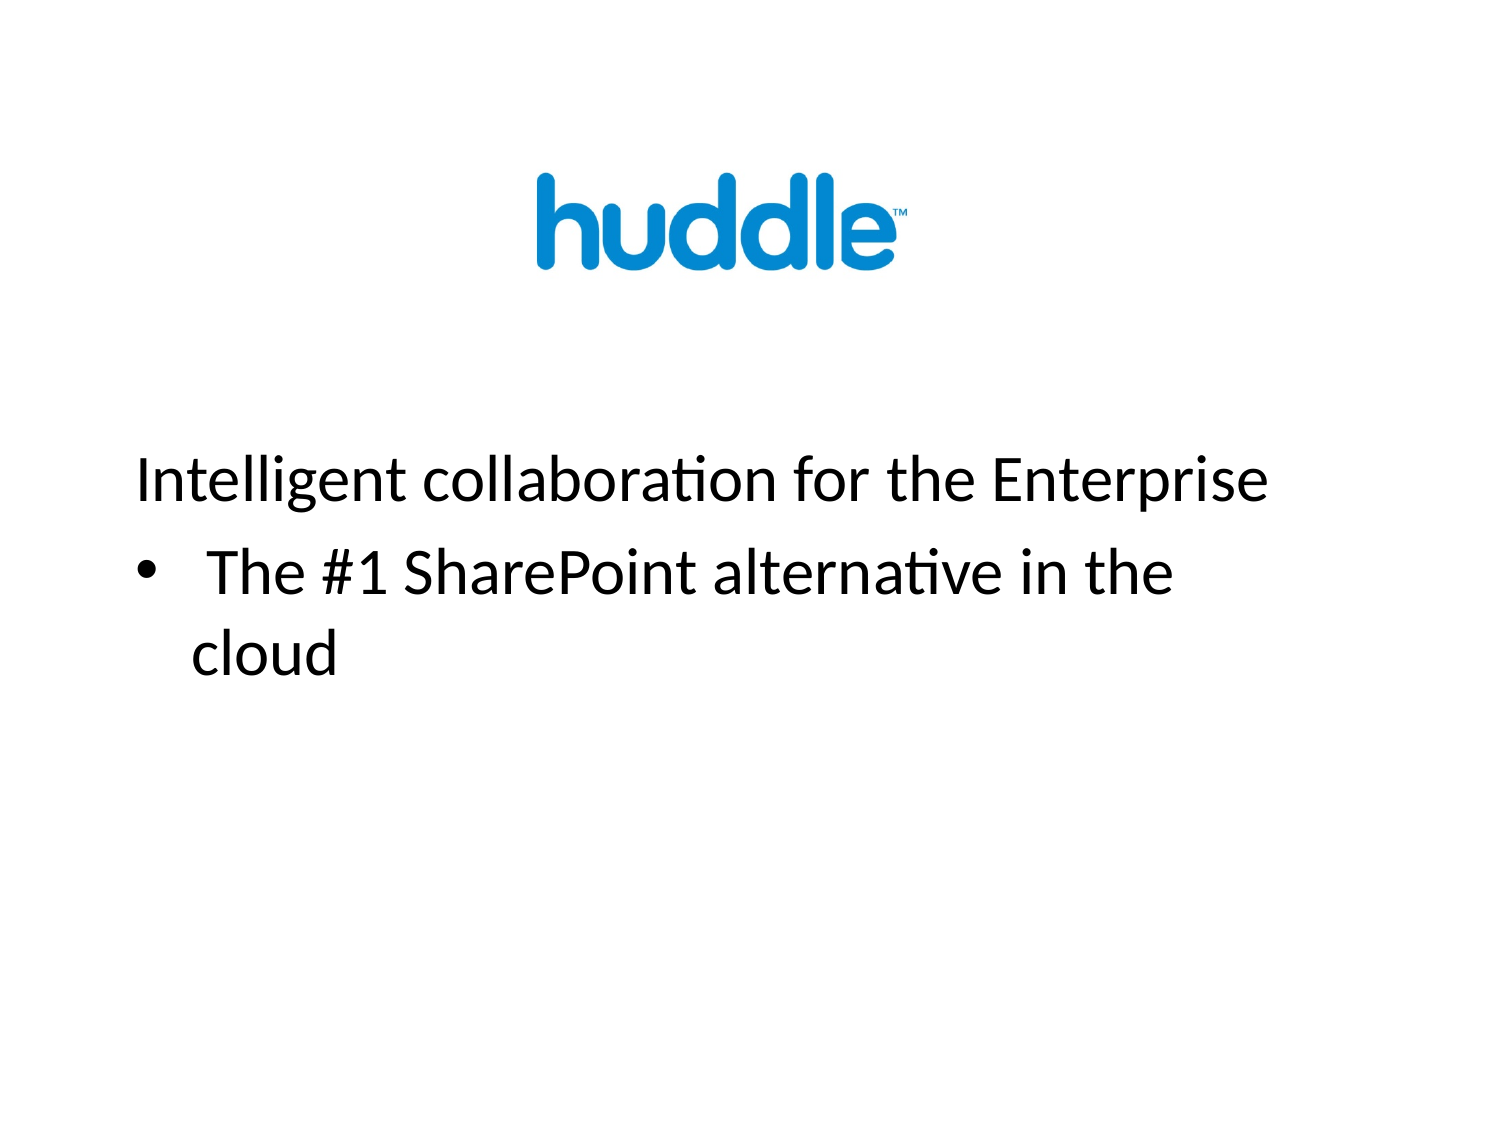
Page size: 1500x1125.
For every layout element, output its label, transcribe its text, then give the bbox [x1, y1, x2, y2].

text_box Intelligent collaboration for the Enterprise The #1 SharePoint alternative in the cloud [120, 427, 1351, 738]
picture [471, 114, 972, 336]
